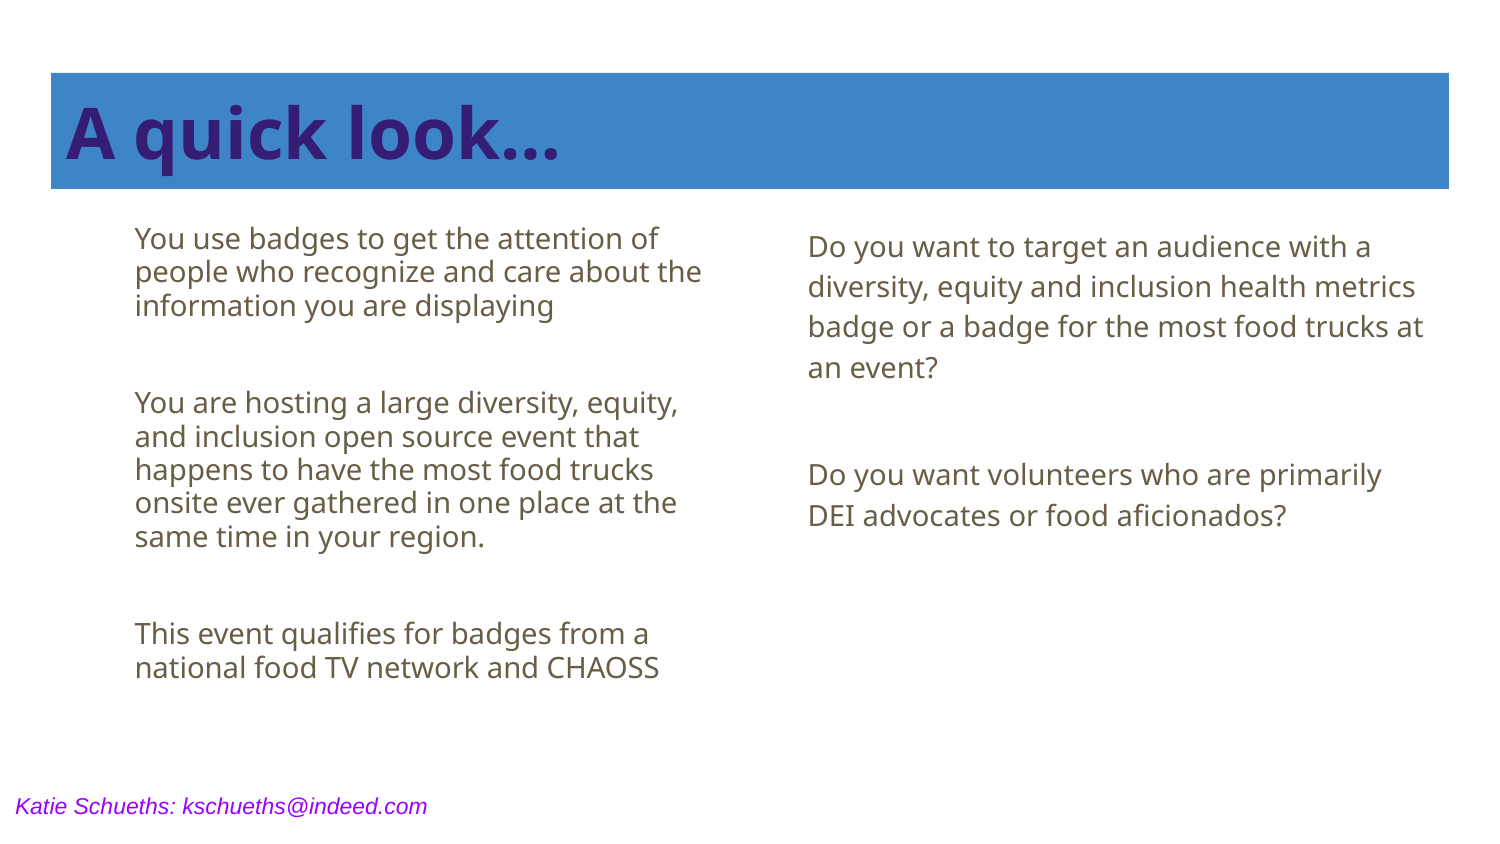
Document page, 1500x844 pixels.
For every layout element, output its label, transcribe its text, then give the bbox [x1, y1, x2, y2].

list You use badges to get the attention of people who recognize and care about the information you are displaying You are hosting a large diversity, equity, and inclusion open source event that happens to have the most food trucks onsite ever gathered in one place at the same time in your region. This event qualifies for badges from a national food TV network and CHAOSS [119, 207, 739, 778]
text_box Katie Schueths: kschueths@indeed.com [0, 778, 912, 834]
list Do you want to target an audience with a diversity, equity and inclusion health metrics badge or a badge for the most food trucks at an event? Do you want volunteers who are primarily DEI advocates or food aficionados? [792, 207, 1449, 750]
title A quick look… [51, 72, 1449, 189]
